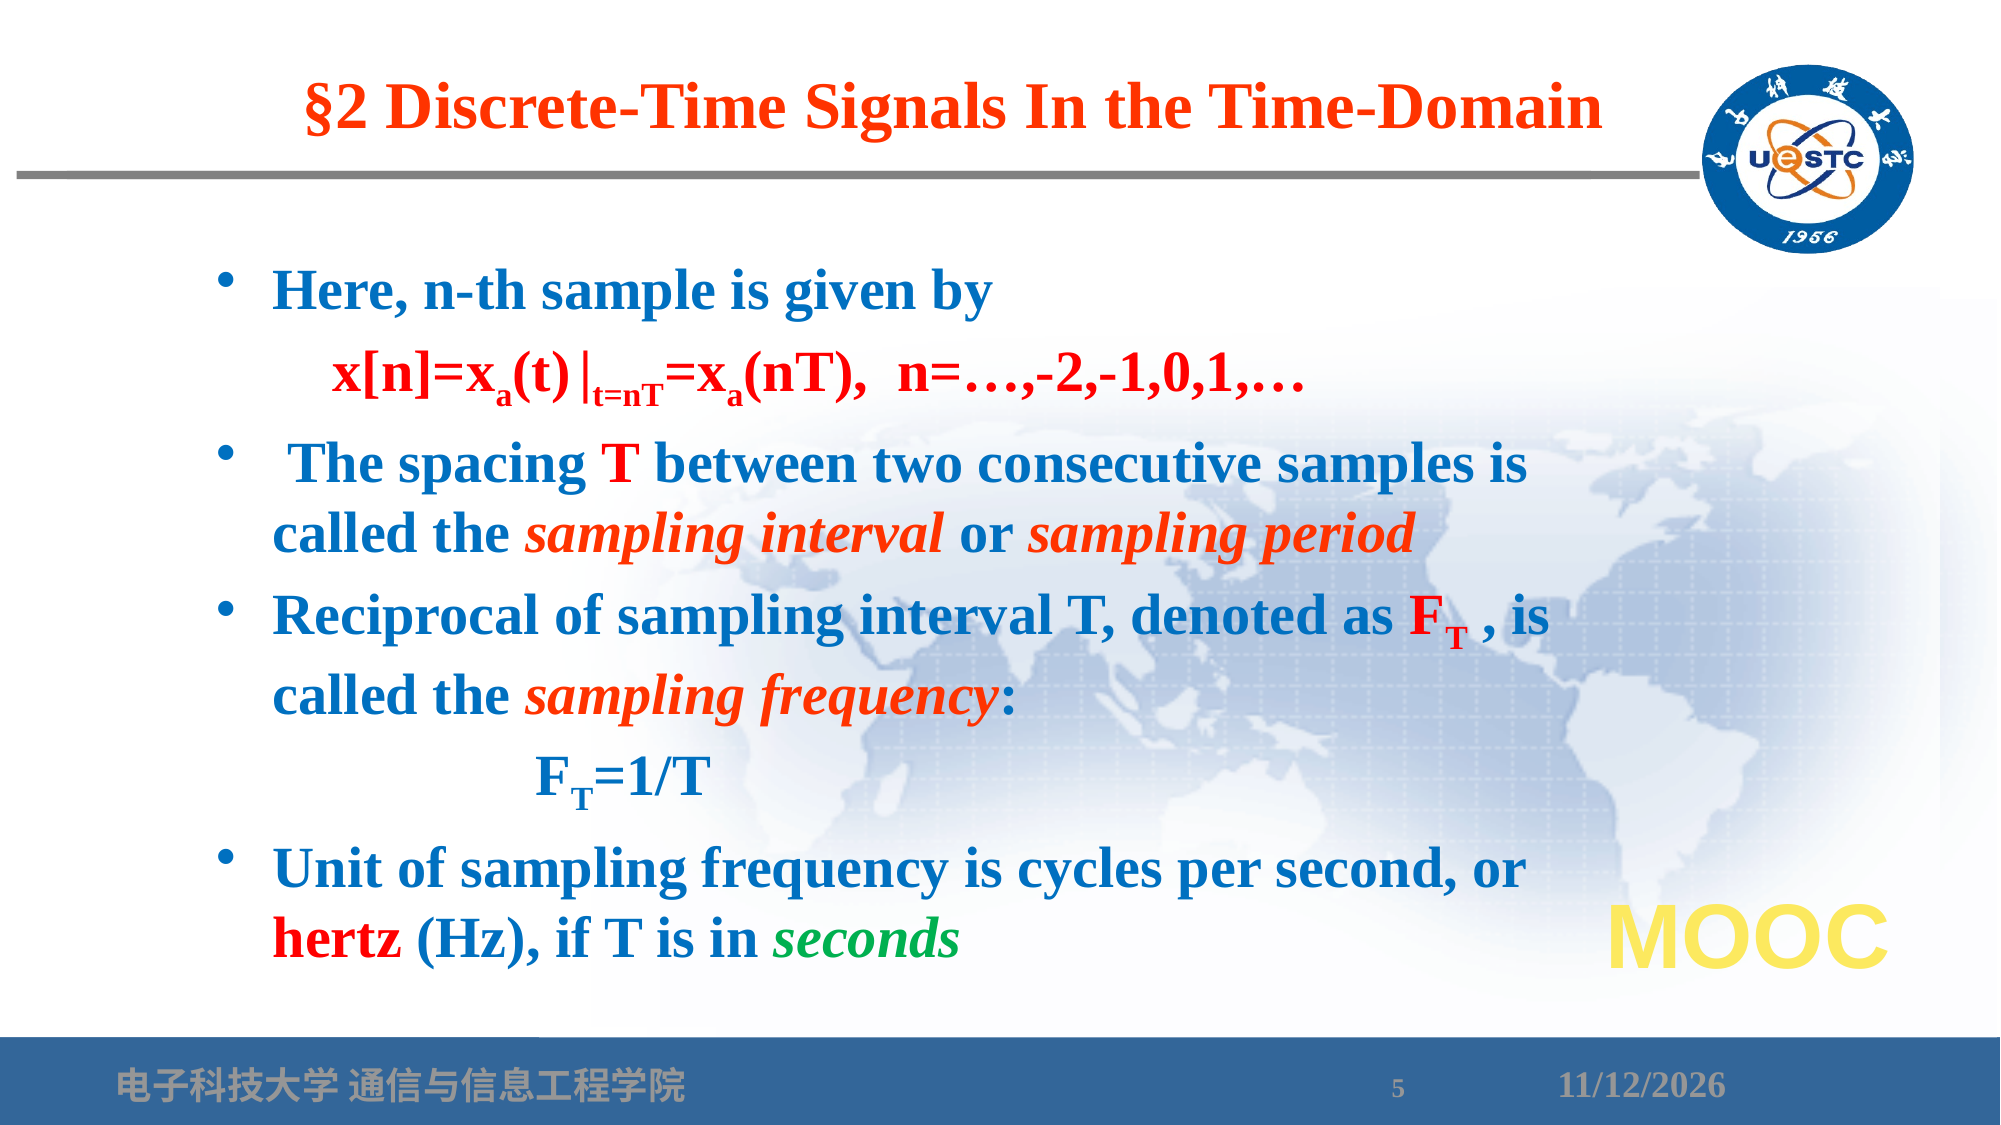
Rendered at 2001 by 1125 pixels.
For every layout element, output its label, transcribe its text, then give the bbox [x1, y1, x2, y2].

text_box §2 Discrete-Time Signals In the Time-Domain [287, 54, 1750, 150]
picture [1679, 56, 1968, 263]
picture [483, 287, 1997, 1037]
list Here, n-th sample is given by x[n]=xa(t) |t=nT=xa(nT), n=…,-2,-1,0,1,… The spacing T between two consecutive samples is called the sampling interval or sampling period Reciprocal of sampling interval T, denoted as FT , is called the sampling frequency: FT=1/T Unit of sampling frequency is cycles per second, or hertz (Hz), if T is in seconds [201, 243, 1619, 959]
text_box MOOC [1590, 869, 1906, 995]
